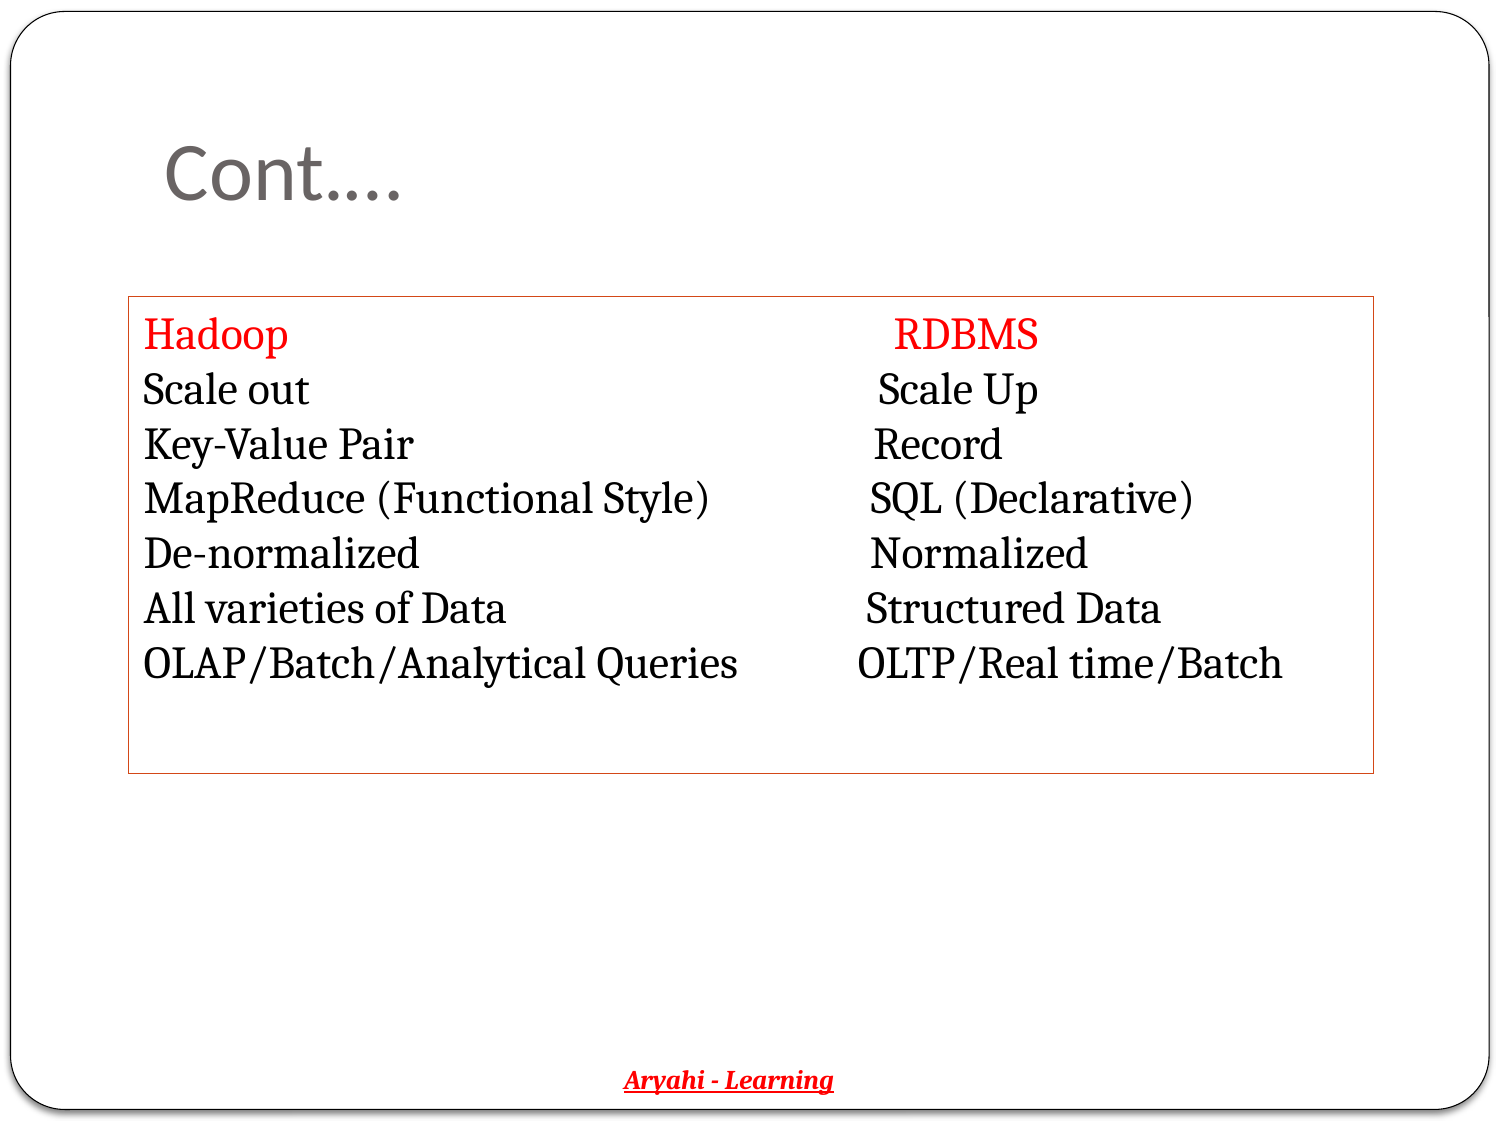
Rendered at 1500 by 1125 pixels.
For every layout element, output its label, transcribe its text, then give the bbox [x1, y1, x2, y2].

list Hadoop RDBMS Scale out Scale Up Key-Value Pair Record MapReduce (Functional Style) SQL (Declarative) De-normalized Normalized All varieties of Data Structured Data OLAP/Batch/Analytical Queries OLTP/Real time/Batch [128, 296, 1374, 774]
text_box Aryahi - Learning [609, 1054, 855, 1102]
title Cont.… [150, 45, 1425, 233]
